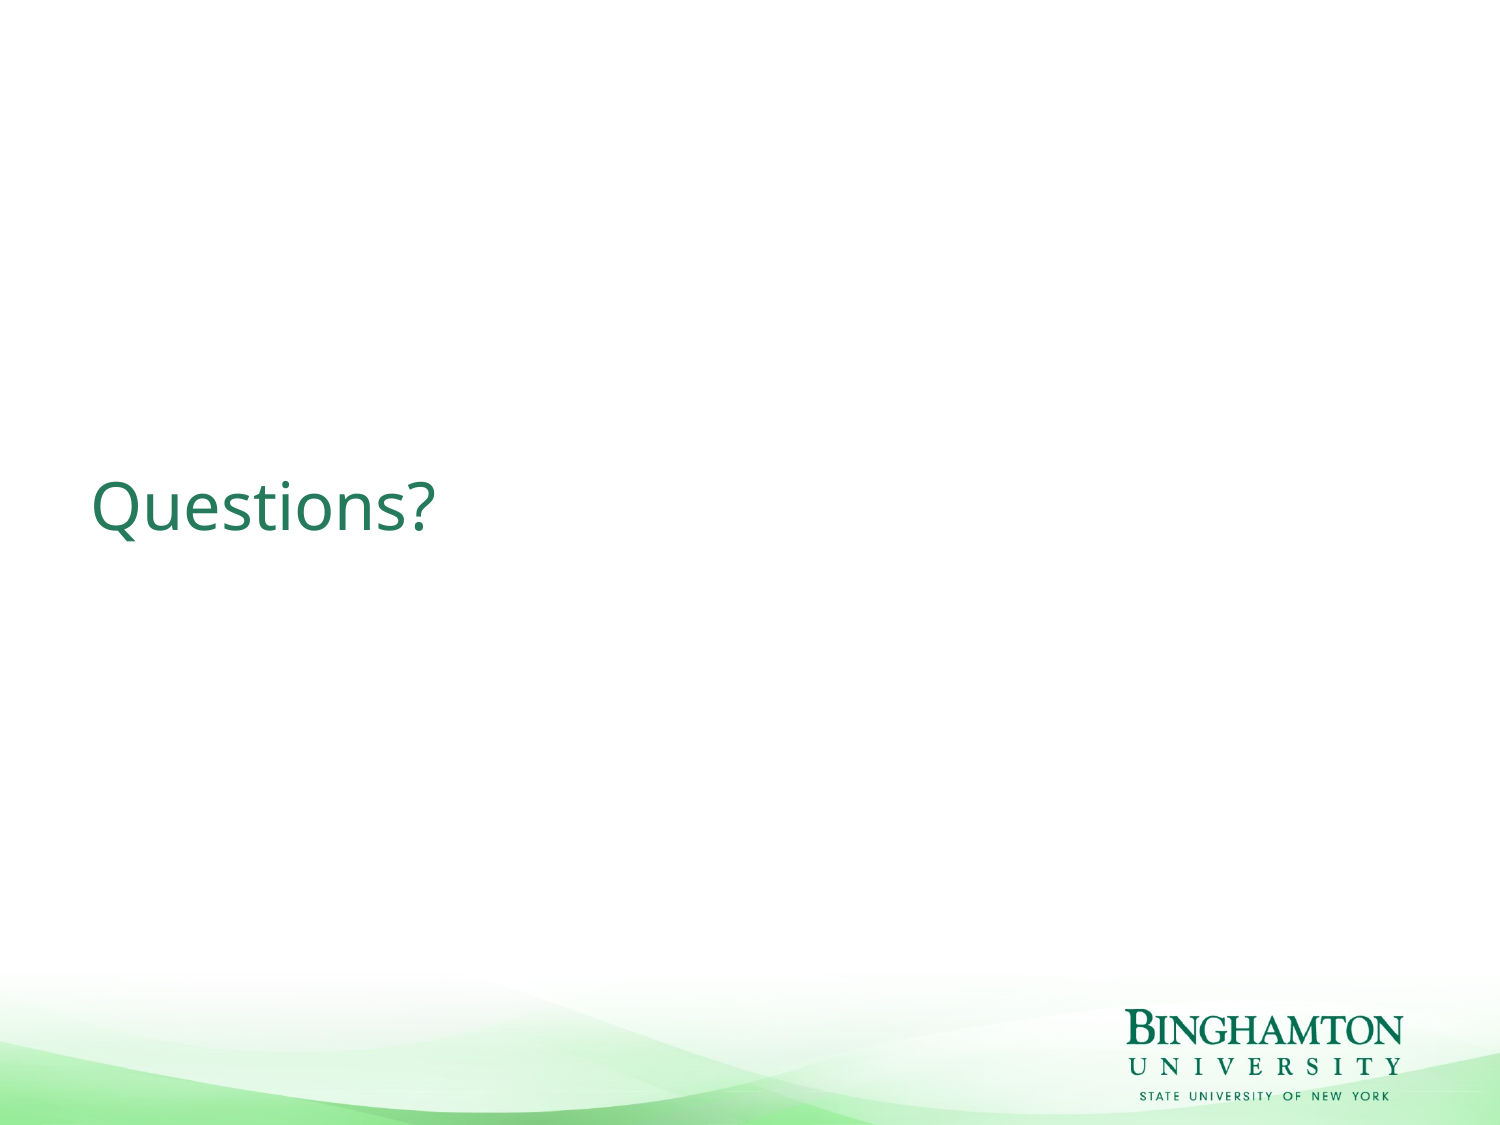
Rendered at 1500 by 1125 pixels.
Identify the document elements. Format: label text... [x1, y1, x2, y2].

picture [0, 0, 1500, 1125]
title Questions? [75, 456, 1500, 539]
